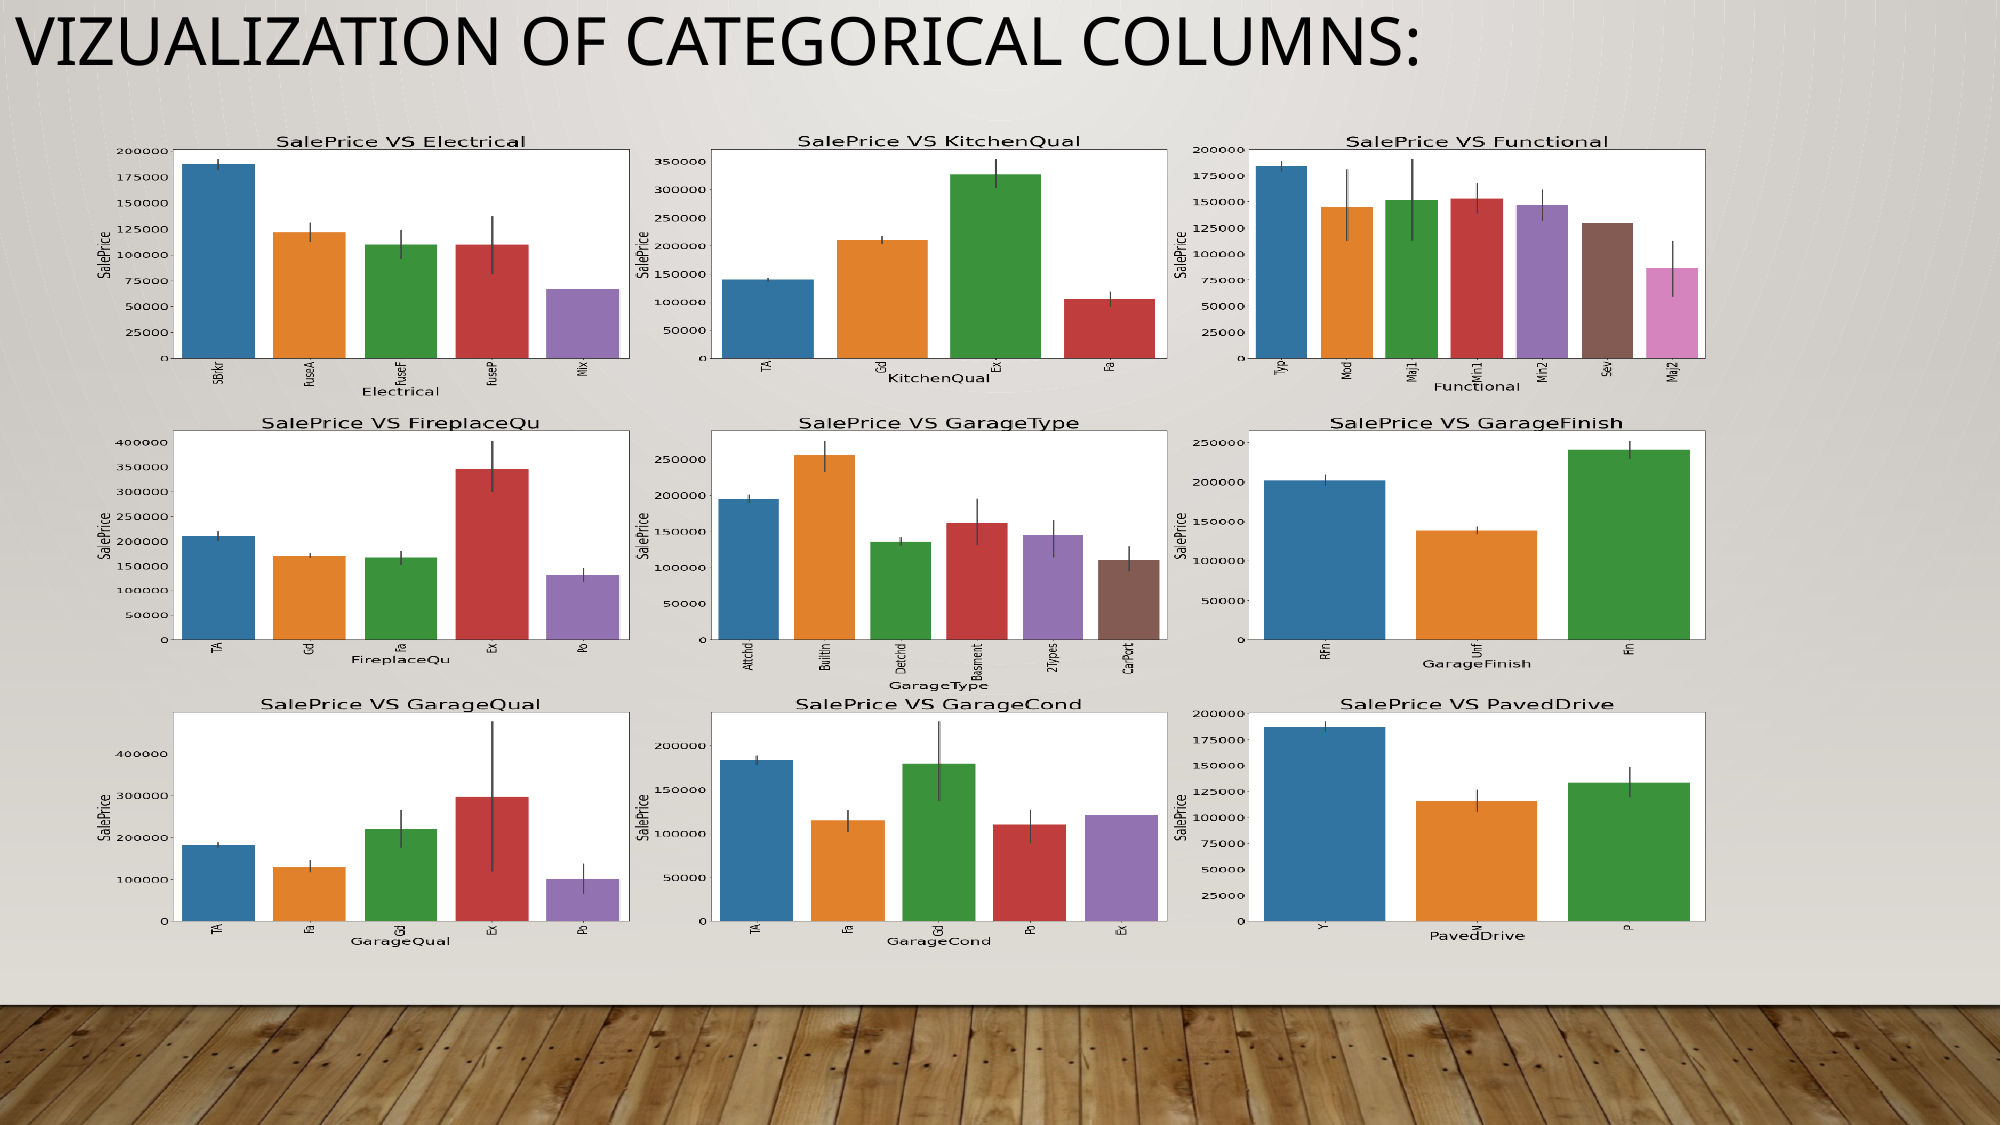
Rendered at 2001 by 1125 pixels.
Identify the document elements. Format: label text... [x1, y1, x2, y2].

picture [0, 1005, 2000, 1125]
picture [93, 123, 1709, 970]
title Vizualization of categorical columns: [0, 0, 1576, 173]
